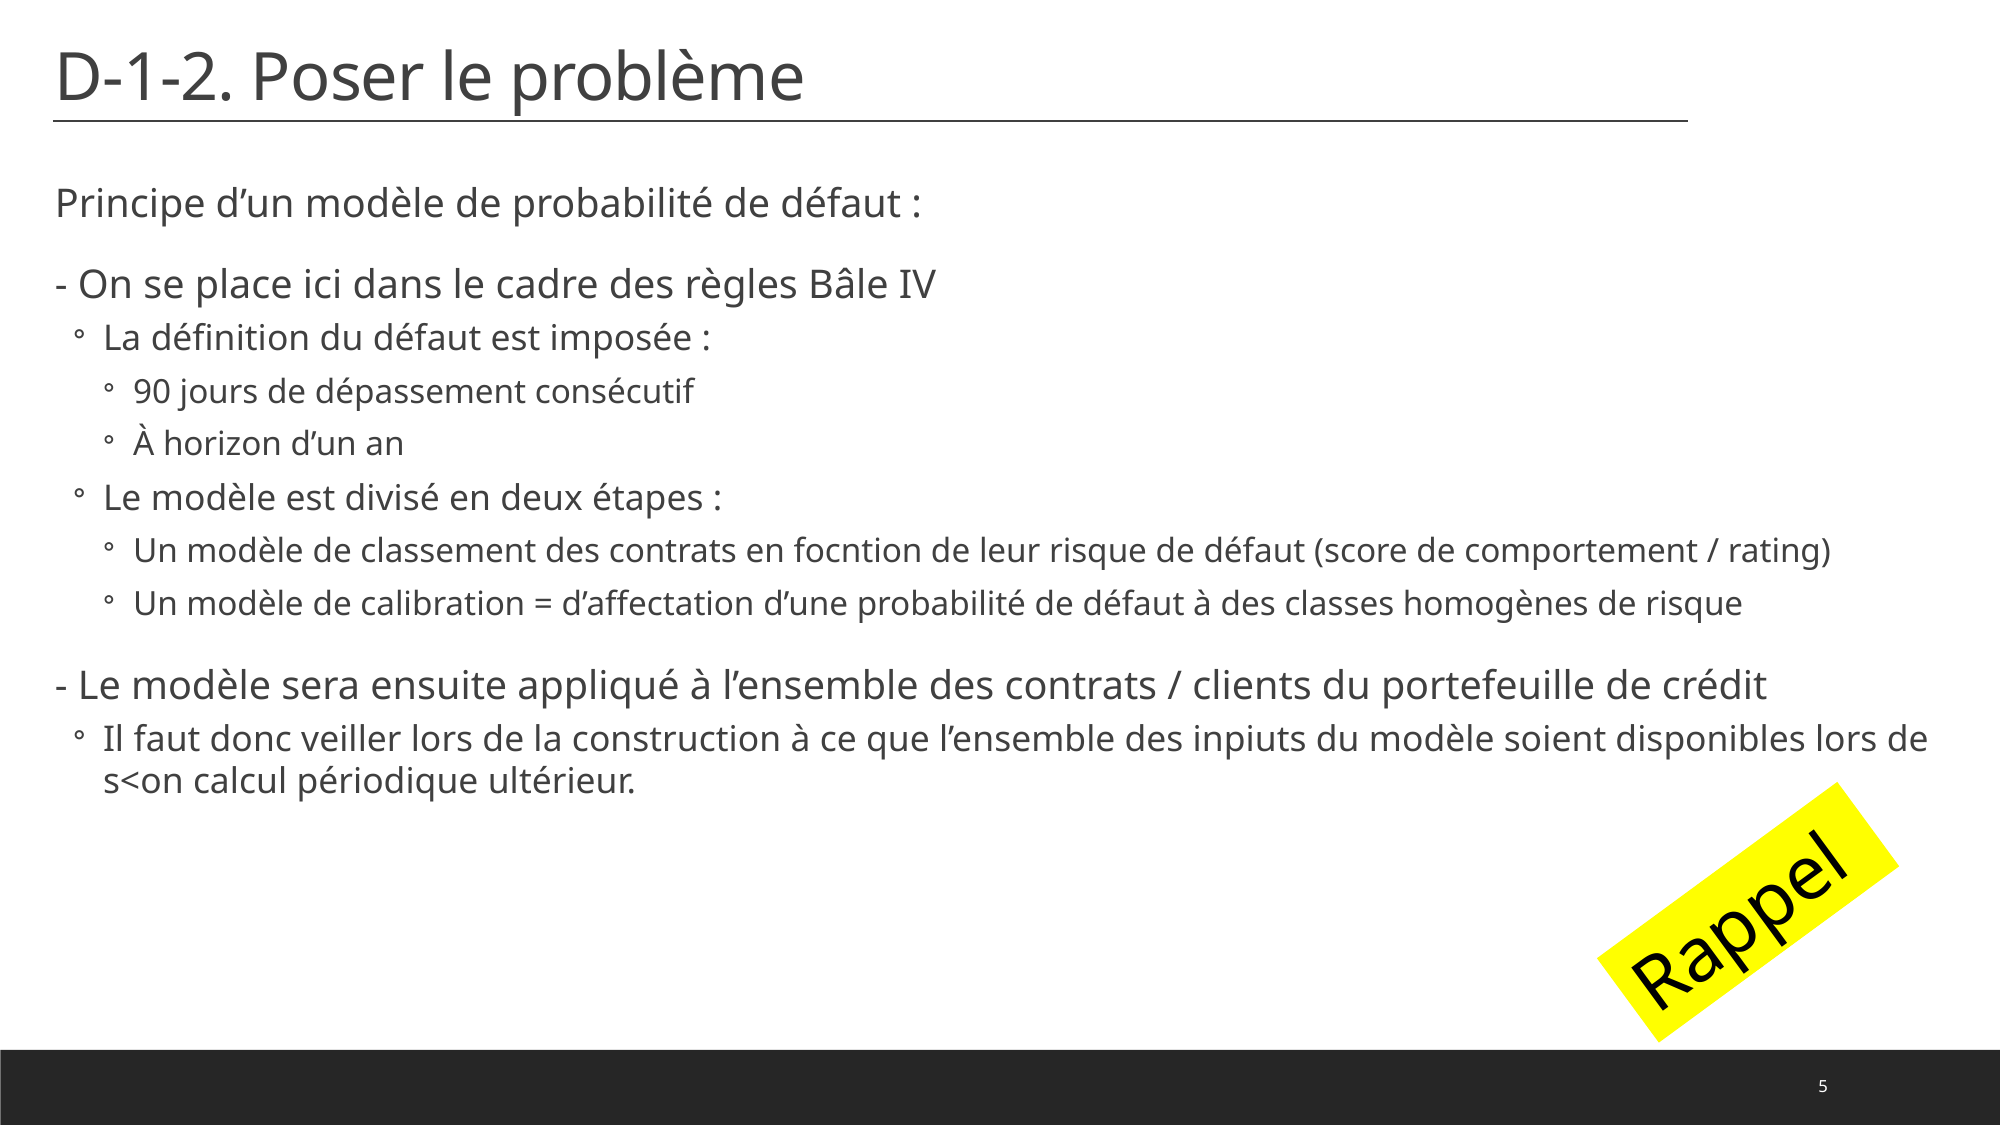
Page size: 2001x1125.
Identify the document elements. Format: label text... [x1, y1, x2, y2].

slide_number 5 [1803, 1057, 1932, 1118]
text_box Rappel [1596, 781, 1900, 1043]
list Principe d’un modèle de probabilité de défaut : - On se place ici dans le cadre des règles Bâle IV La définition du défaut est imposée : 90 jours de dépassement consécutif À horizon d’un an Le modèle est divisé en deux étapes : Un modèle de classement des contrats en focntion de leur risque de défaut (score de comportement / rating) Un modèle de calibration = d’affectation d’une probabilité de défaut à des classes homogènes de risque - Le modèle sera ensuite appliqué à l’ensemble des contrats / clients du portefeuille de crédit Il faut donc veiller lors de la construction à ce que l’ensemble des inpiuts du modèle soient disponibles lors de s<on calcul périodique ultérieur. [40, 165, 1932, 1001]
title D-1-2. Poser le problème [40, 7, 1503, 123]
